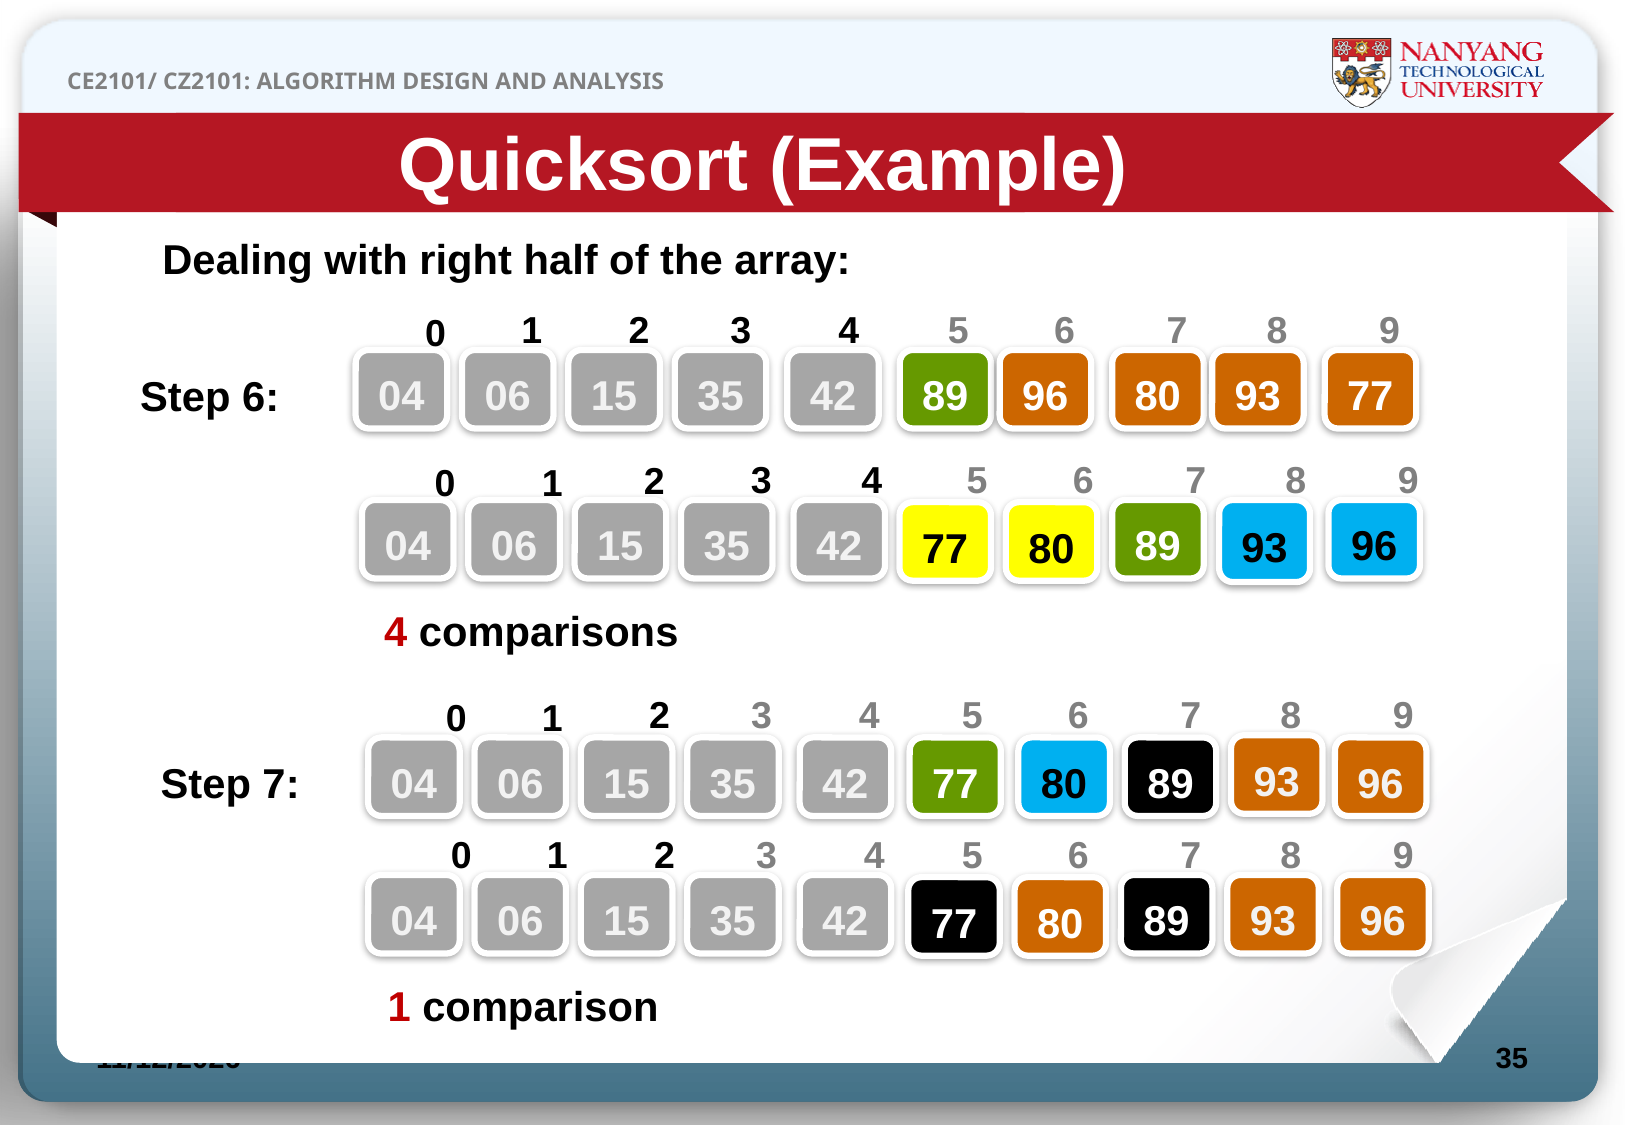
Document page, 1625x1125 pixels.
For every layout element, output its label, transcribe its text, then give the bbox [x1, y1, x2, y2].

list Quicksort (Example) [60, 119, 1467, 201]
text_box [420, 811, 1445, 956]
text_box 4 comparisons [369, 606, 694, 662]
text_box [124, 287, 1431, 429]
text_box Dealing with right half of the array: [147, 215, 866, 285]
picture [0, 0, 1625, 1125]
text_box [361, 436, 1450, 583]
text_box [415, 672, 1445, 816]
text_box 04 [364, 871, 415, 957]
text_box Step 7: [145, 739, 315, 815]
text_box 1 comparison [372, 981, 674, 1037]
text_box 04 [364, 734, 411, 820]
